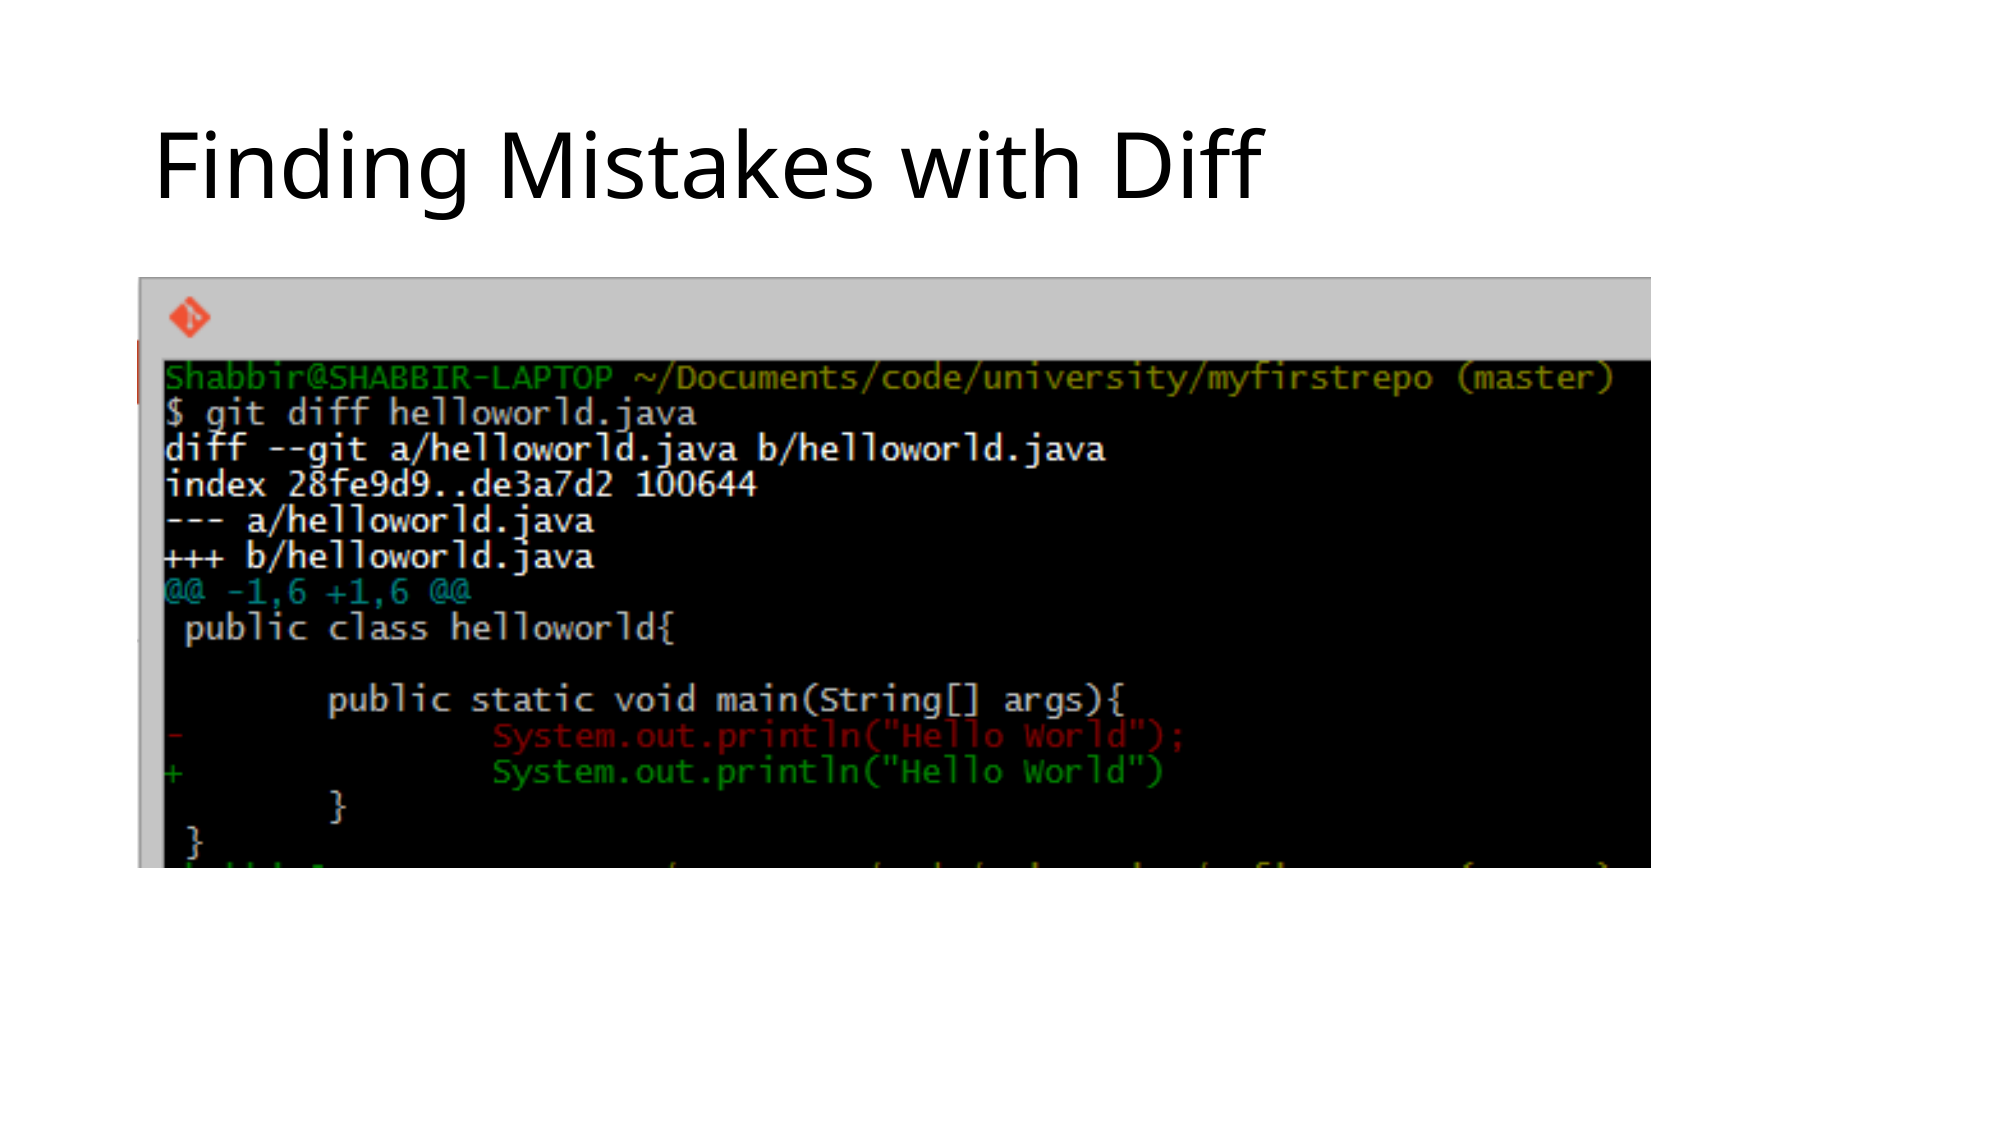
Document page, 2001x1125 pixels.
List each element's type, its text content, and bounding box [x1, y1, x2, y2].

picture [137, 277, 1651, 868]
text_box Finding Mistakes with Diff [137, 59, 1863, 278]
